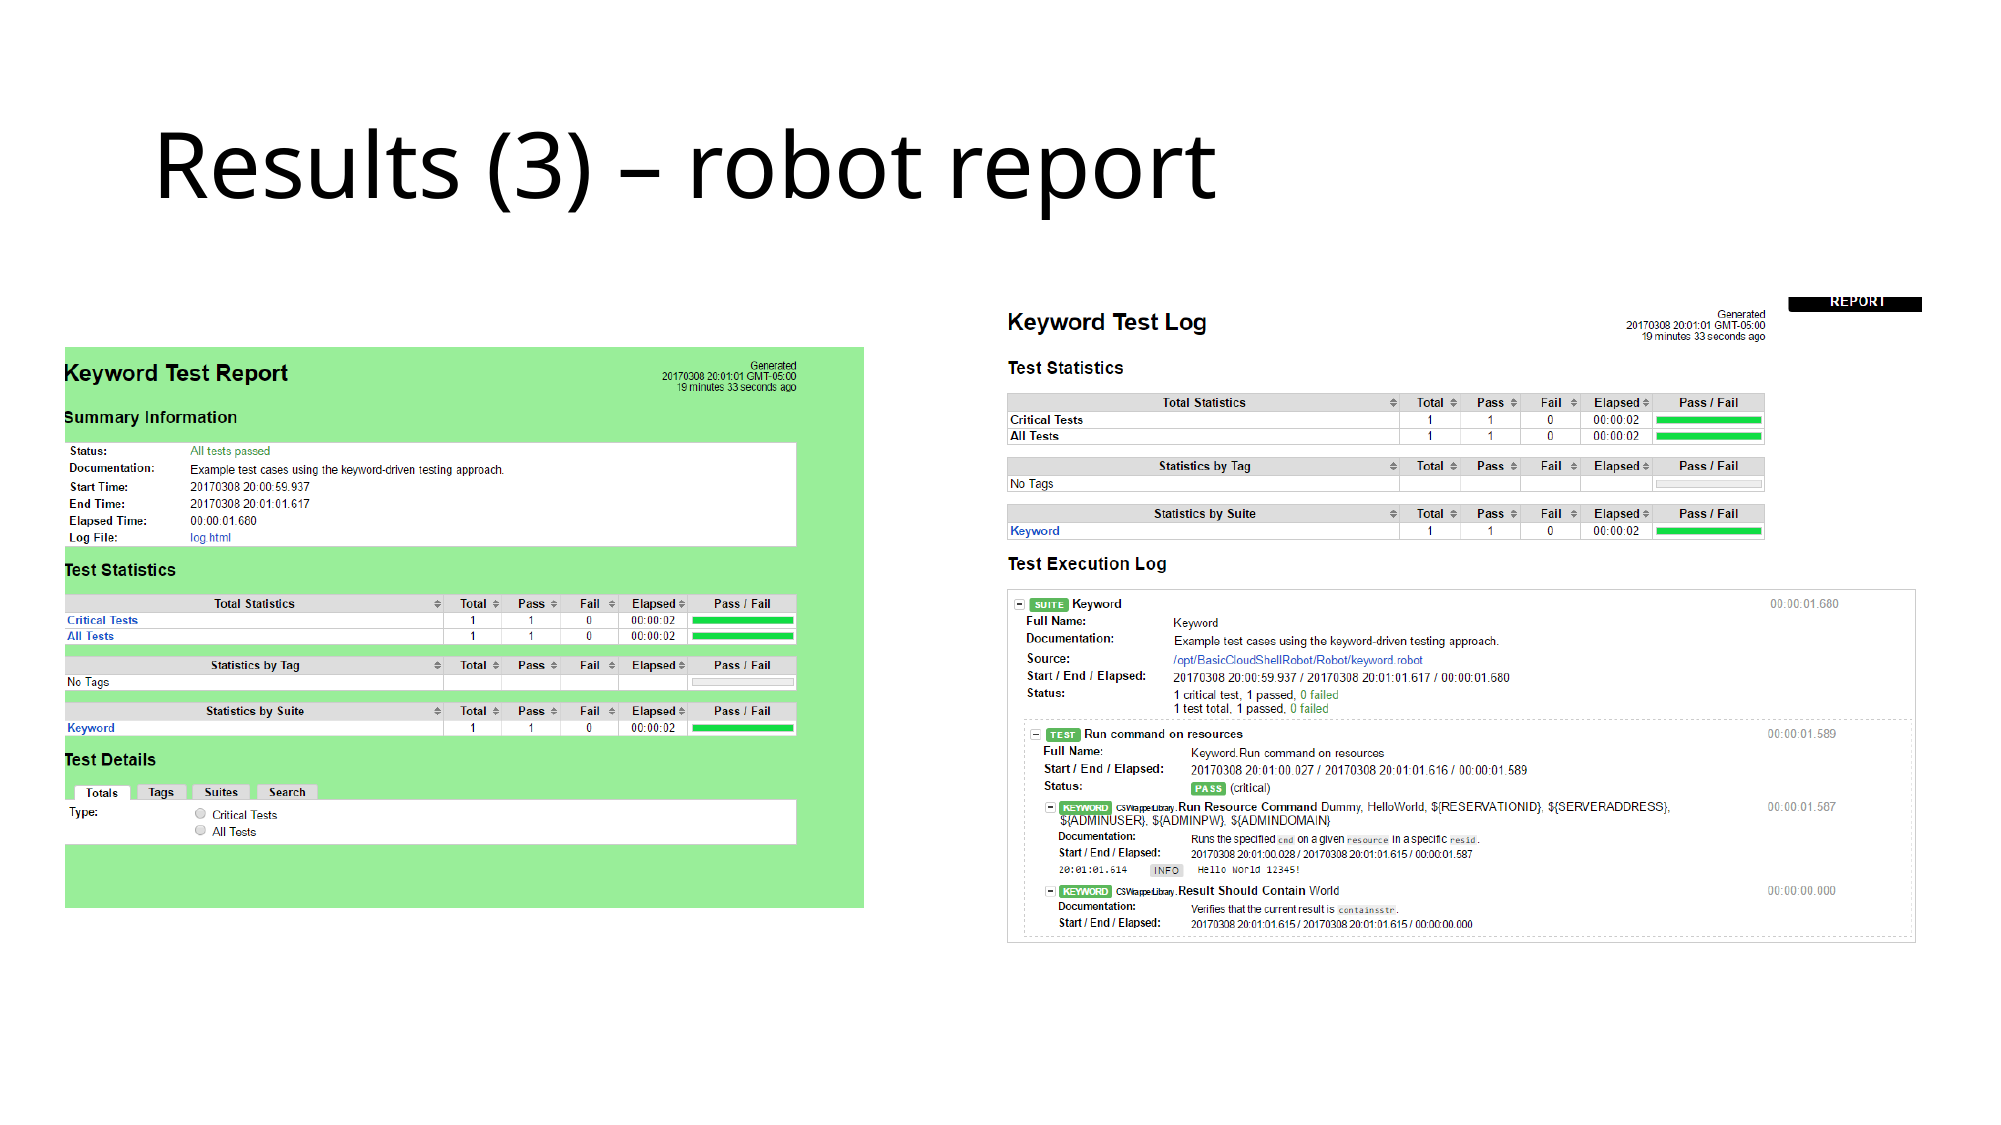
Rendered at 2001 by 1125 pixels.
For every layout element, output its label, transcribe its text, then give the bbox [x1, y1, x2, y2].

picture [999, 297, 1922, 958]
picture [65, 347, 864, 908]
title Results (3) – robot report [137, 59, 1863, 278]
